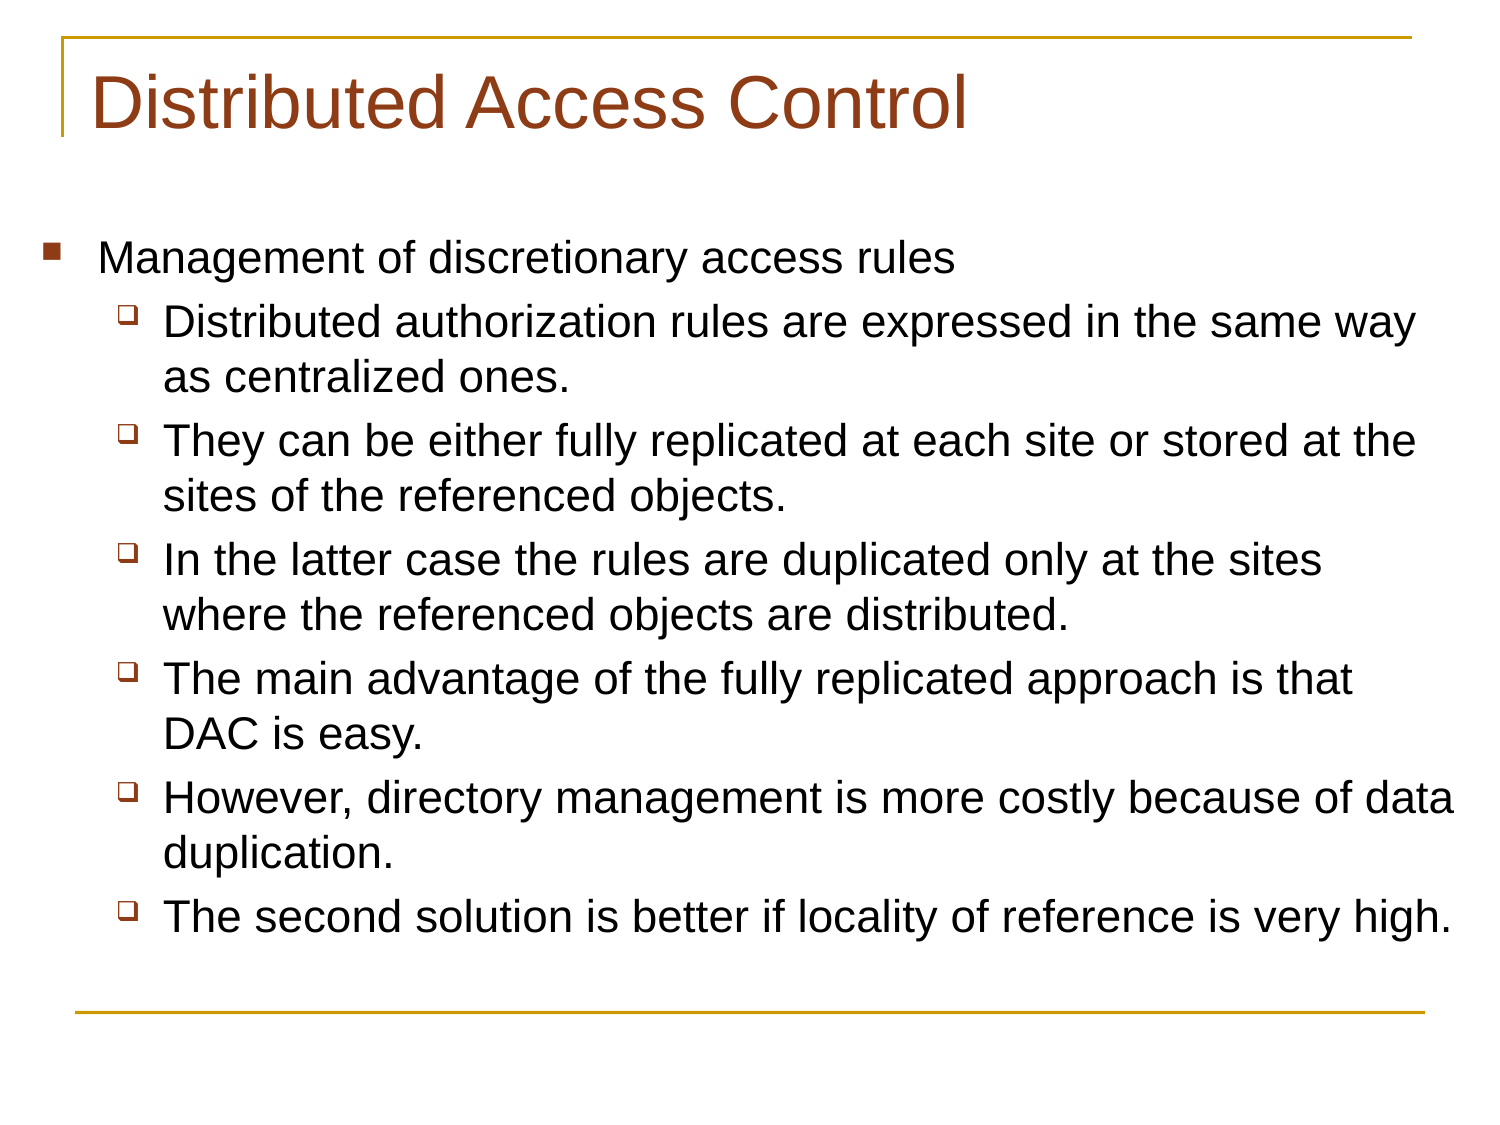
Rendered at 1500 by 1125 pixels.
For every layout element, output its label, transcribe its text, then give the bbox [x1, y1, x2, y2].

title Distributed Access Control [74, 45, 1426, 219]
list Management of discretionary access rules Distributed authorization rules are expressed in the same way as centralized ones. They can be either fully replicated at each site or stored at the sites of the referenced objects. In the latter case the rules are duplicated only at the sites where the referenced objects are distributed. The main advantage of the fully replicated approach is that DAC is easy. However, directory management is more costly because of data duplication. The second solution is better if locality of reference is very high. [25, 219, 1475, 1001]
